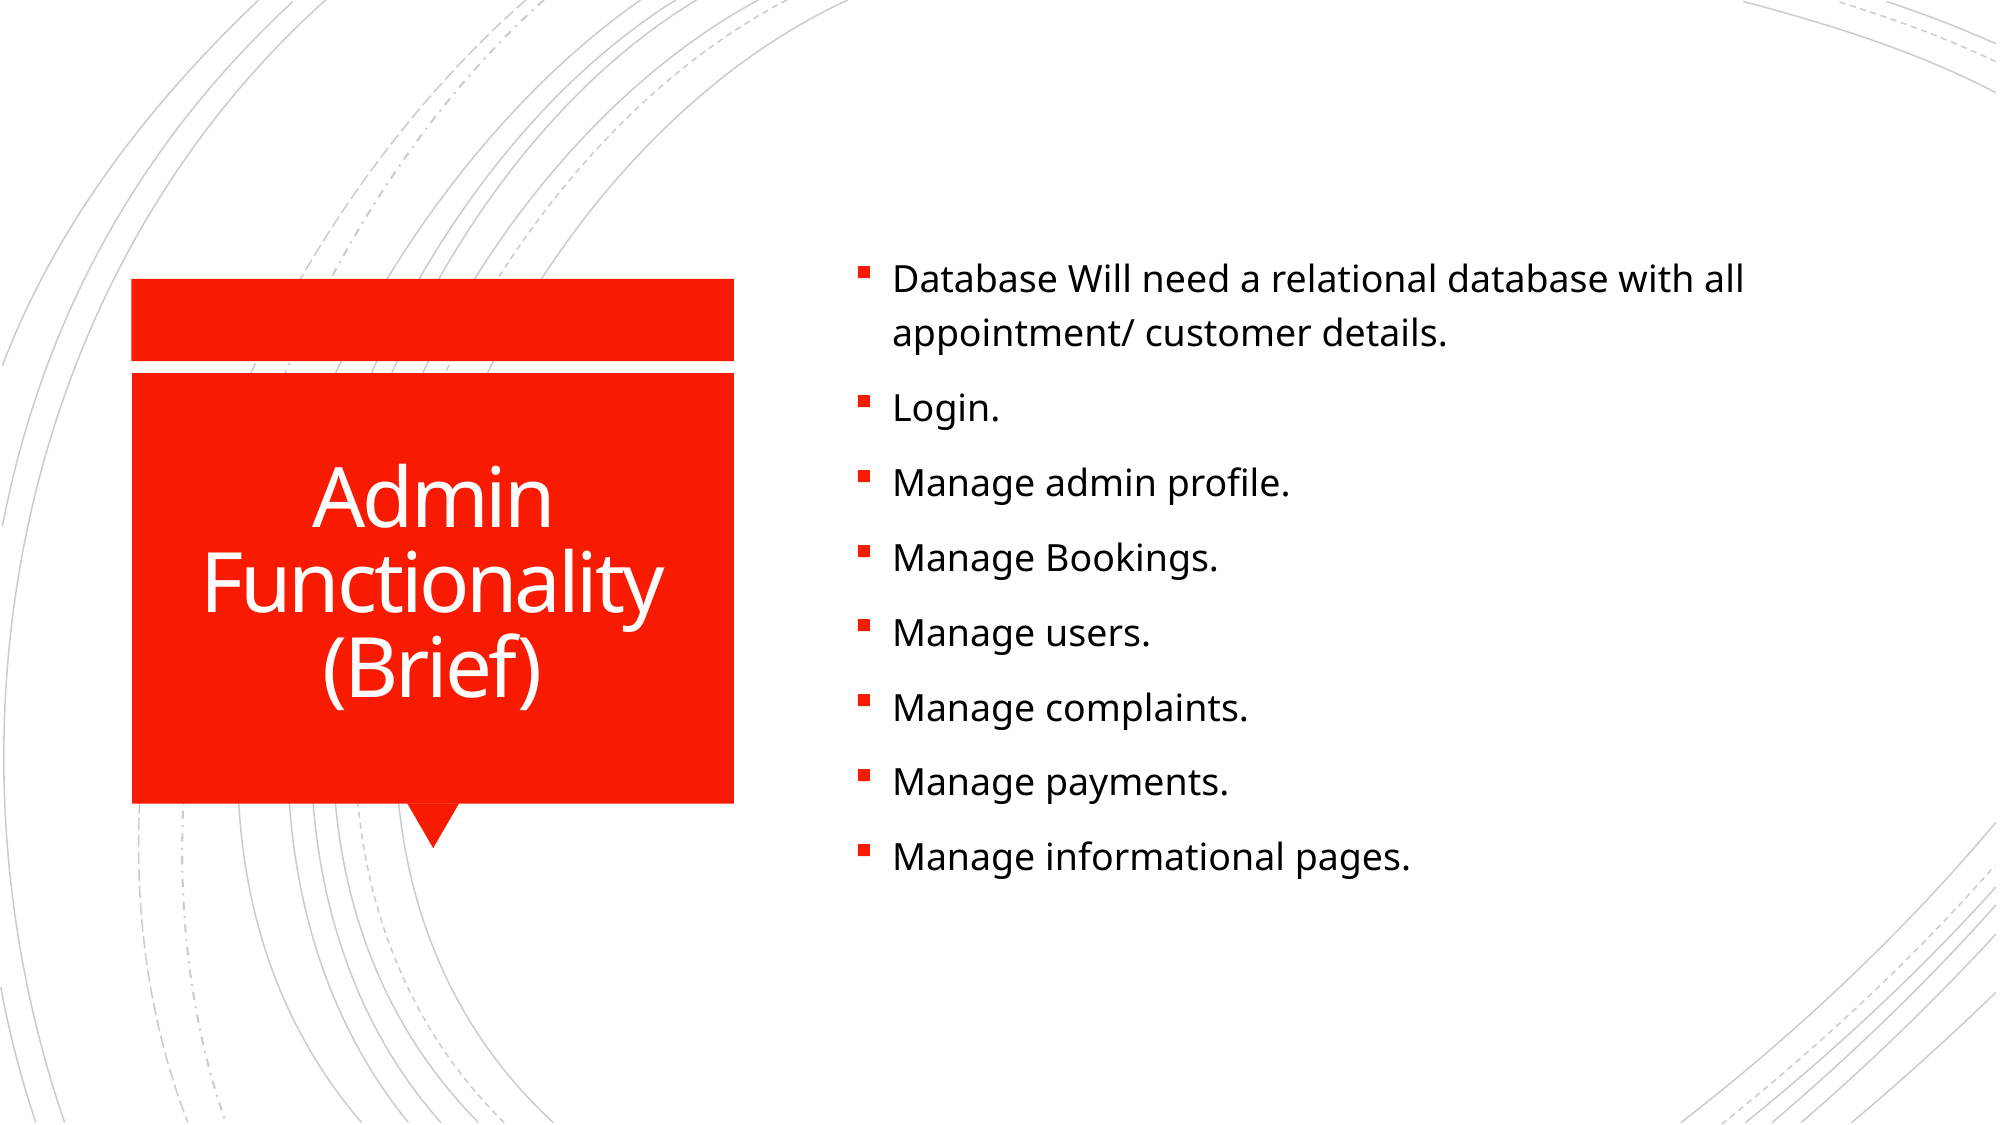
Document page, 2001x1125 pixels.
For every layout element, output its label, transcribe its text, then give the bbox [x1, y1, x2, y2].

title Admin Functionality (Brief) [145, 385, 720, 789]
list Database Will need a relational database with all appointment/ customer details. Login. Manage admin profile. Manage Bookings. Manage users. Manage complaints. Manage payments. Manage informational pages. [839, 131, 1871, 993]
